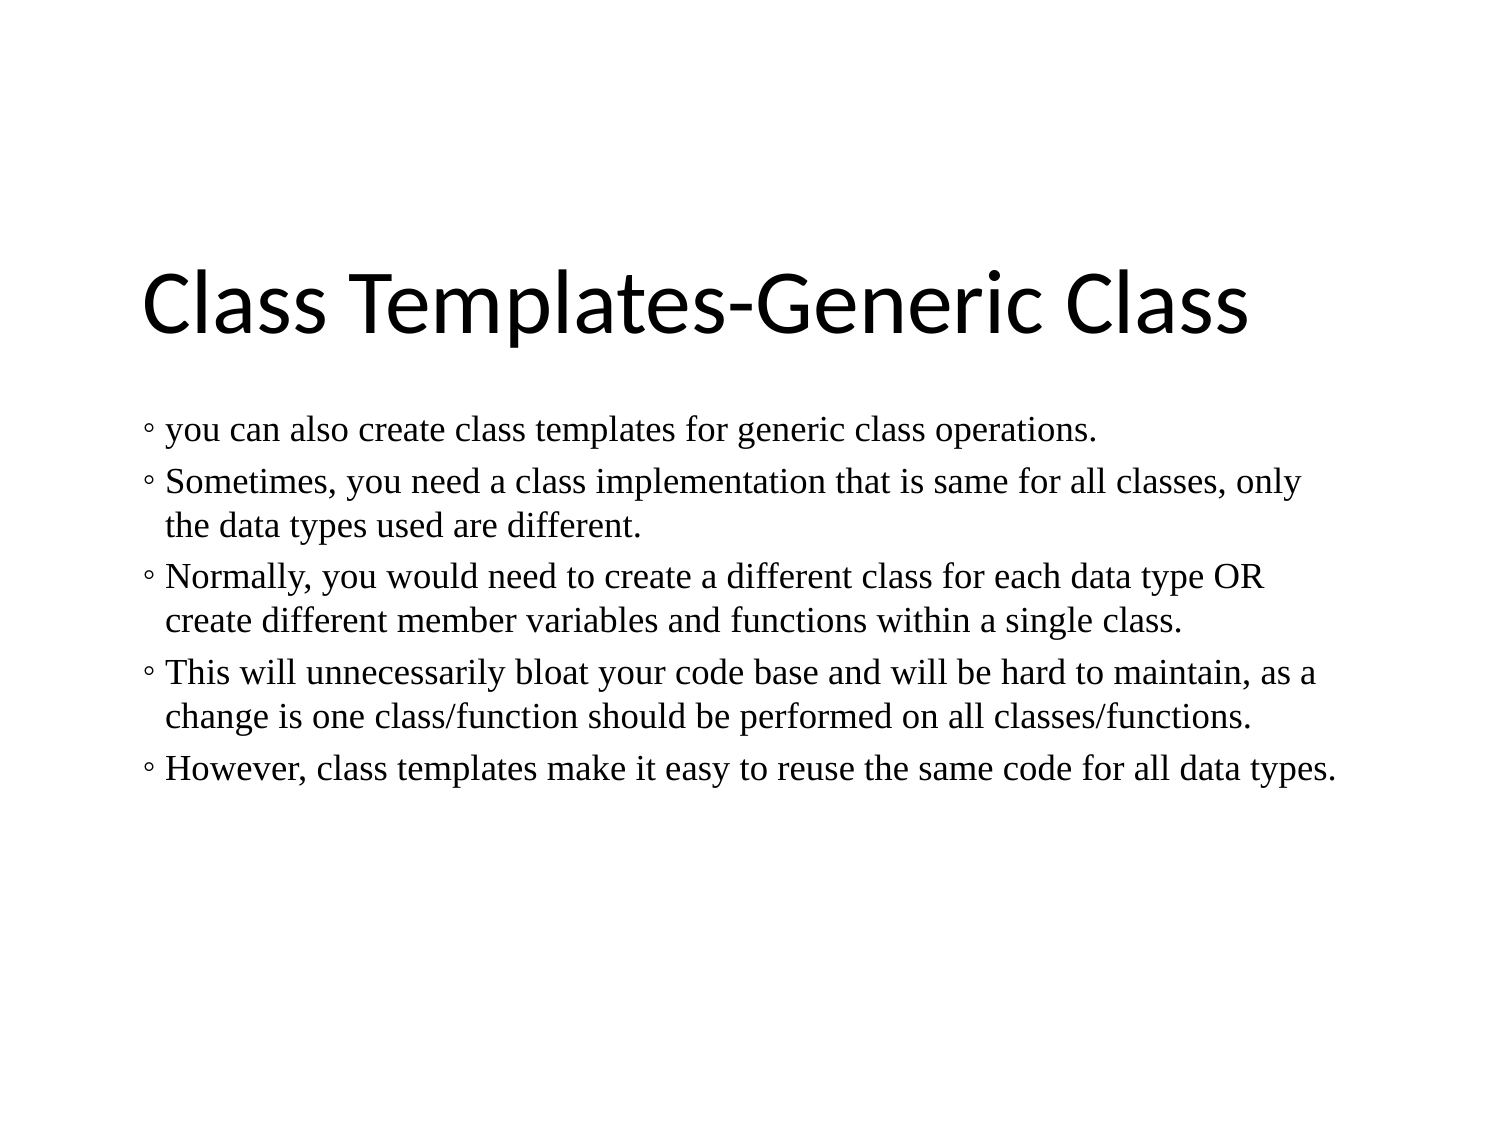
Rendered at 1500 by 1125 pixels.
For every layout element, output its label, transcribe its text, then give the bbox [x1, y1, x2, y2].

title Class Templates-Generic Class [131, 219, 1369, 389]
list you can also create class templates for generic class operations. Sometimes, you need a class implementation that is same for all classes, only the data types used are different. Normally, you would need to create a different class for each data type OR create different member variables and functions within a single class. This will unnecessarily bloat your code base and will be hard to maintain, as a change is one class/function should be performed on all classes/functions. However, class templates make it easy to reuse the same code for all data types. [131, 399, 1369, 884]
